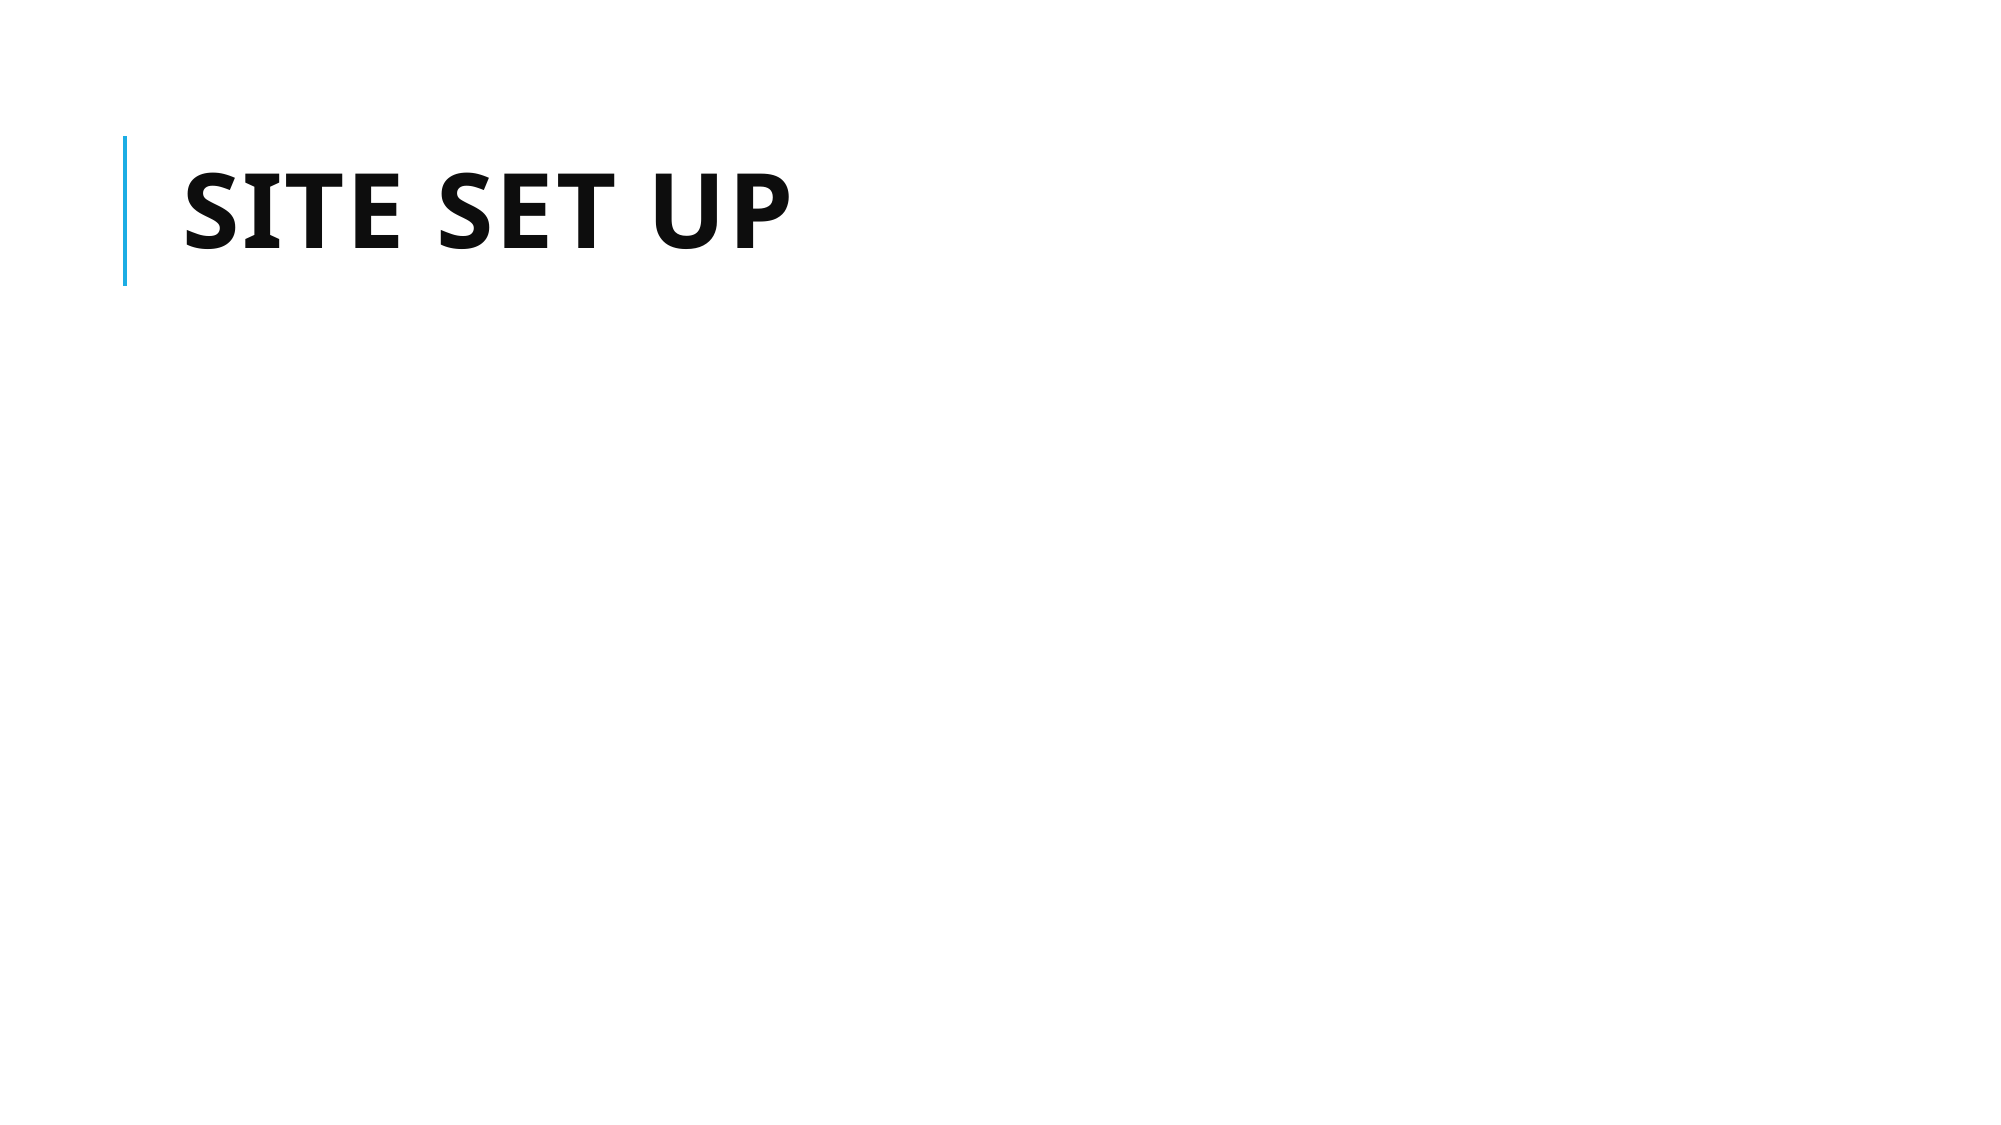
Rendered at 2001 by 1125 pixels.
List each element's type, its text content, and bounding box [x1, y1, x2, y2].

title Site set up [168, 96, 1763, 342]
